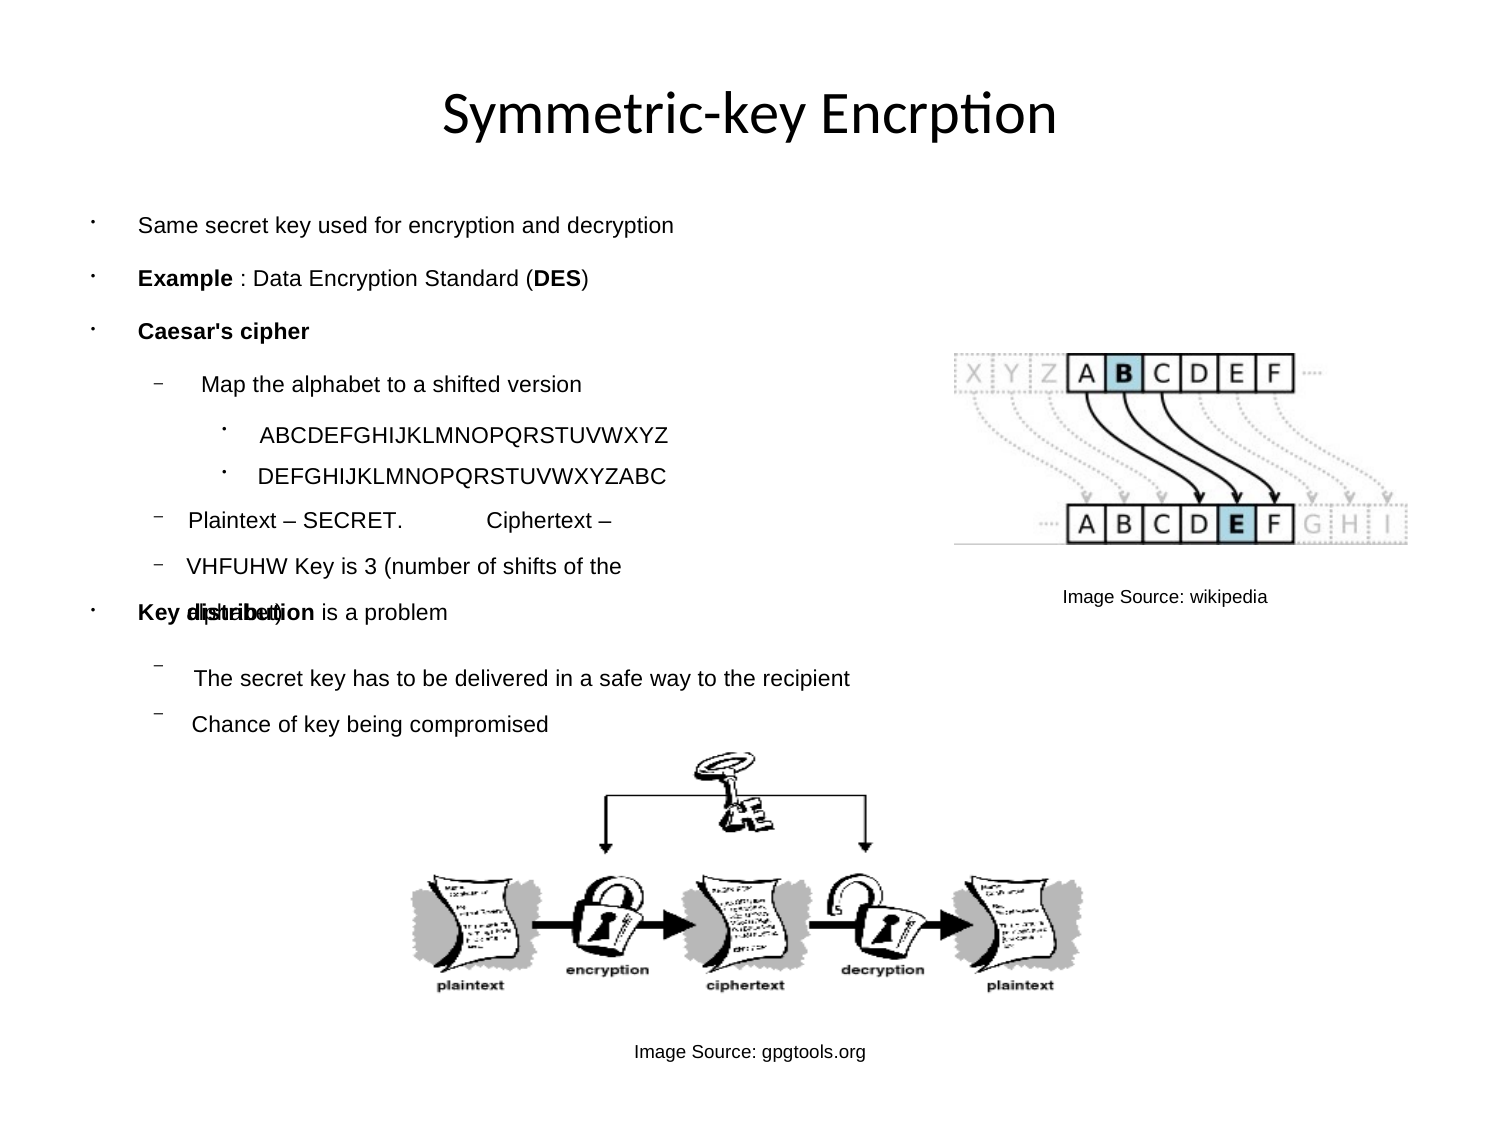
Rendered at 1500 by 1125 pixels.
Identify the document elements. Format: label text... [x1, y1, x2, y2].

text_box Example : Data Encryption Standard (DES) [136, 263, 606, 291]
text_box – [151, 653, 166, 674]
text_box – [151, 701, 166, 722]
text_box The secret key has to be delivered in a safe way to the recipient Chance of key being compromised [191, 644, 872, 737]
text_box [954, 353, 1408, 545]
text_box Image Source: gpgtools.org [632, 1039, 867, 1062]
text_box Same secret key used for encryption and decryption [136, 210, 693, 238]
text_box – [151, 505, 166, 526]
text_box – [151, 553, 166, 574]
text_box ● [220, 466, 233, 477]
text_box Image Source: wikipedia [1060, 584, 1269, 607]
text_box ● [88, 269, 102, 280]
text_box Caesar's cipher [135, 316, 318, 344]
text_box ● [88, 322, 102, 333]
text_box ABCDEFGHIJKLMNOPQRSTUVWXYZ DEFGHIJKLMNOPQRSTUVWXYZABC [257, 406, 685, 486]
text_box Key distribution is a problem [136, 597, 460, 626]
text_box – [151, 372, 166, 393]
text_box ● [88, 604, 102, 615]
text_box Map the alphabet to a shifted version [199, 369, 596, 397]
text_box ● [220, 423, 233, 434]
text_box Plaintext – SECRET. Ciphertext – VHFUHW Key is 3 (number of shifts of the alphabet) [186, 486, 685, 626]
text_box ● [88, 216, 102, 227]
text_box [380, 746, 1116, 1005]
title Symmetric-key Encrption [410, 72, 1088, 147]
